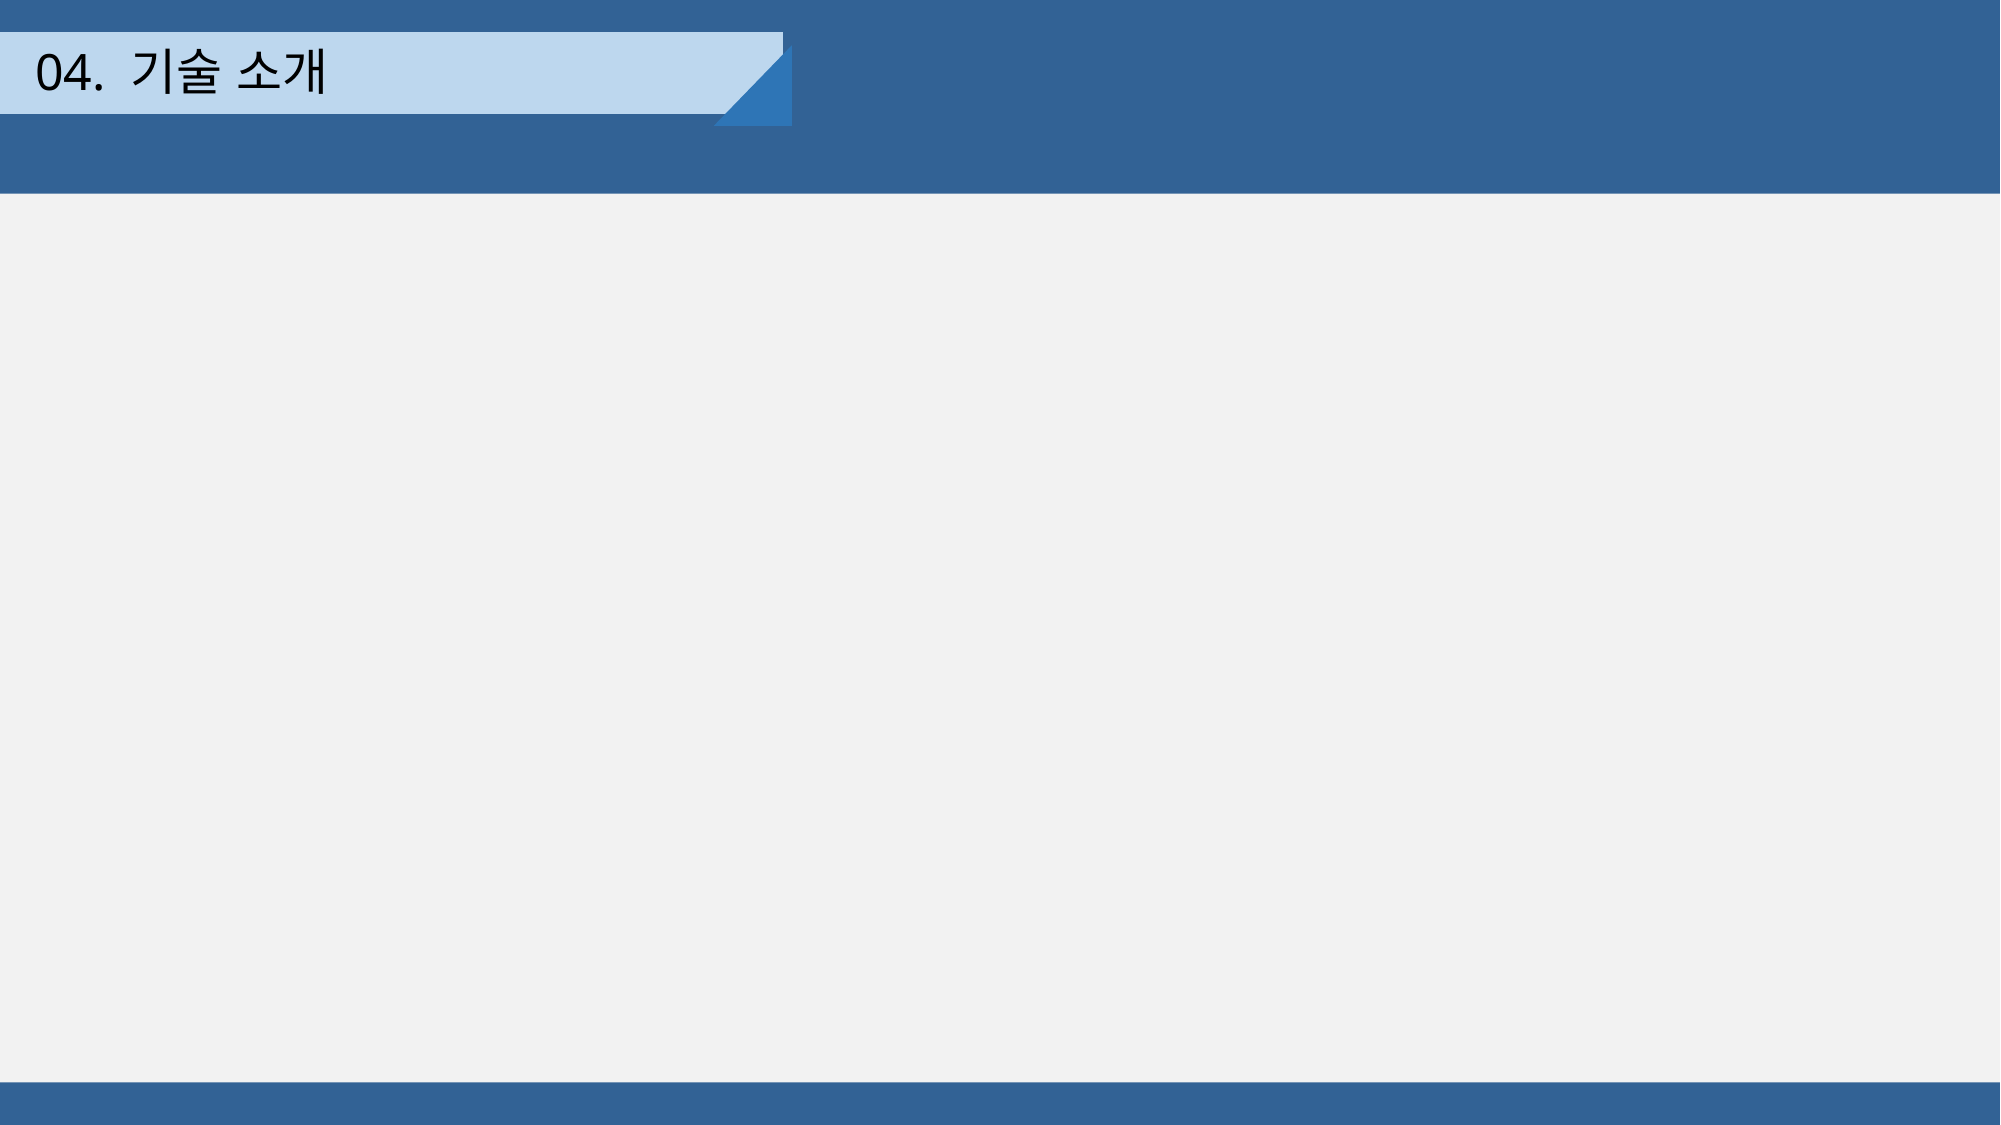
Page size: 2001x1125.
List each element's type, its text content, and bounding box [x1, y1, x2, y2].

text_box [711, 42, 793, 127]
text_box [0, 192, 2000, 1084]
text_box 04. 기술 소개 [20, 32, 344, 108]
text_box [0, 32, 783, 114]
